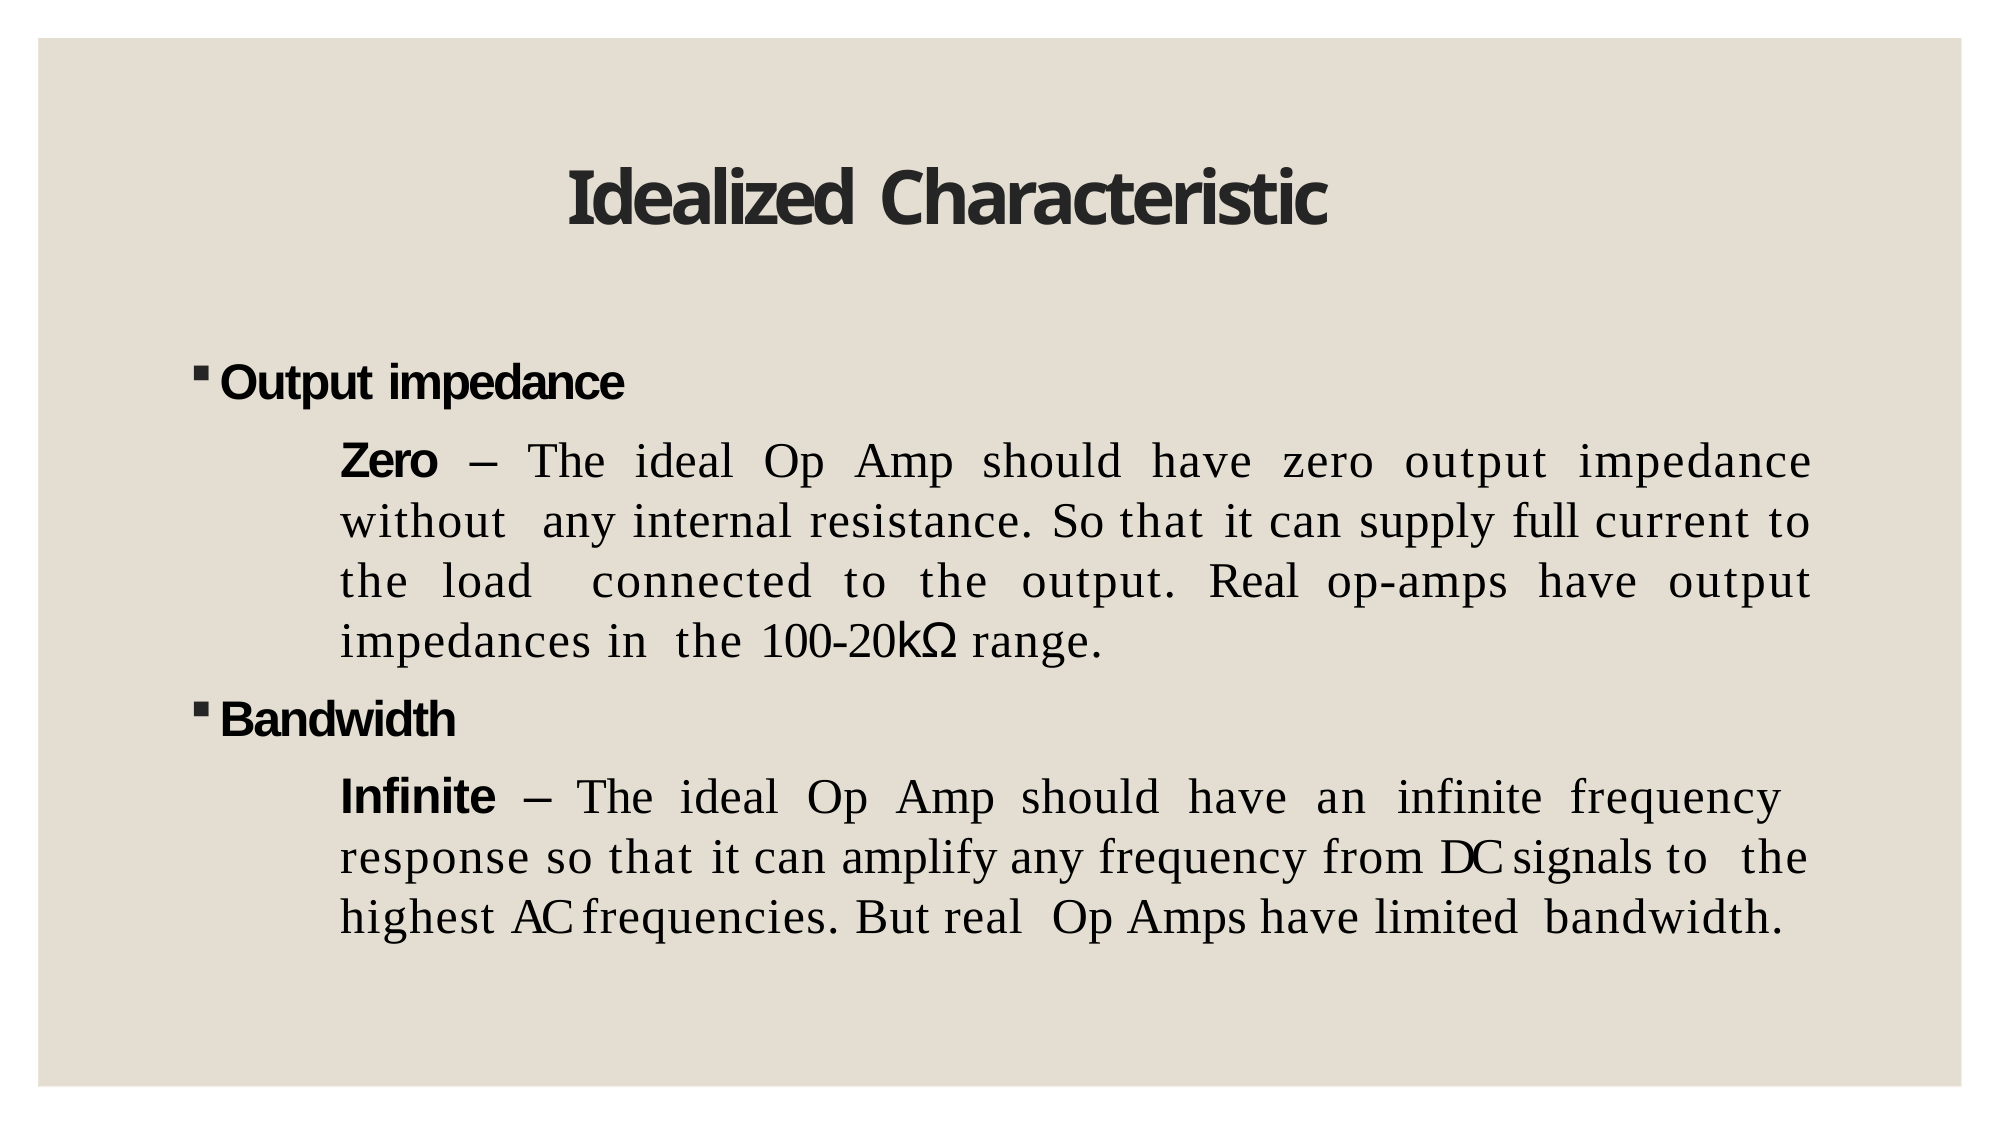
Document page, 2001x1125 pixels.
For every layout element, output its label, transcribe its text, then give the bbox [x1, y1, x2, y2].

picture [37, 38, 1963, 1088]
text_box Output impedance Zero – The ideal Op Amp should have zero output impedance without any internal resistance. So that it can supply full current to the load connected to the output. Real op-amps have output impedances in the 100-20kΩ range. Bandwidth Infinite – The ideal Op Amp should have an infinite frequency response so that it can amplify any frequency from DC signals to the highest AC frequencies. But real Op Amps have limited bandwidth. [188, 329, 1815, 944]
title Idealized Characteristic [565, 146, 1435, 329]
